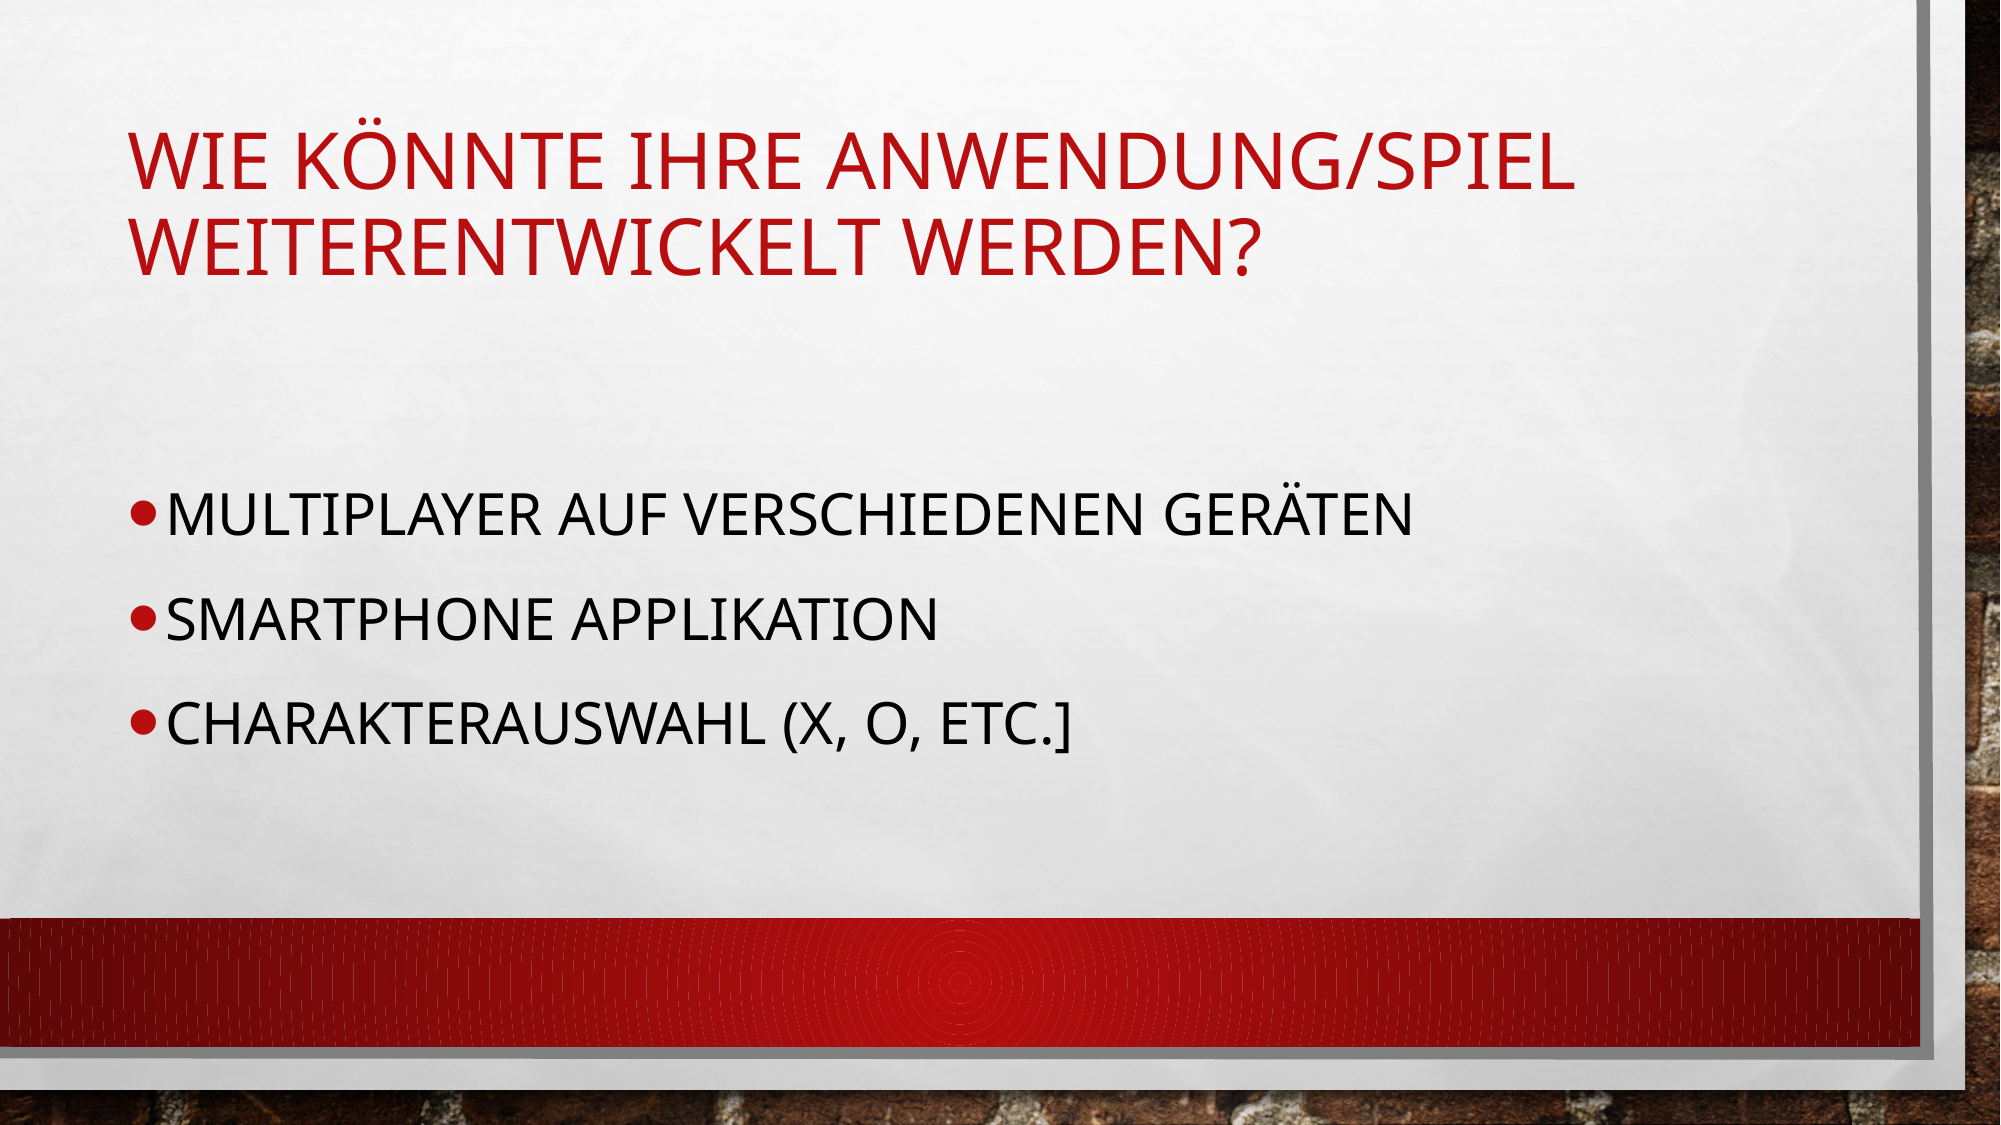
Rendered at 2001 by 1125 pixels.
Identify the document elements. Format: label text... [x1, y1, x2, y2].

picture [0, 0, 2000, 1125]
list Multiplayer auf verschiedenen geräten Smartphone Applikation Charakterauswahl (X, O, etc.] [112, 338, 1818, 882]
title Wie könnte Ihre Anwendung/Spiel weiterentwickelt werden? [112, 112, 1818, 302]
